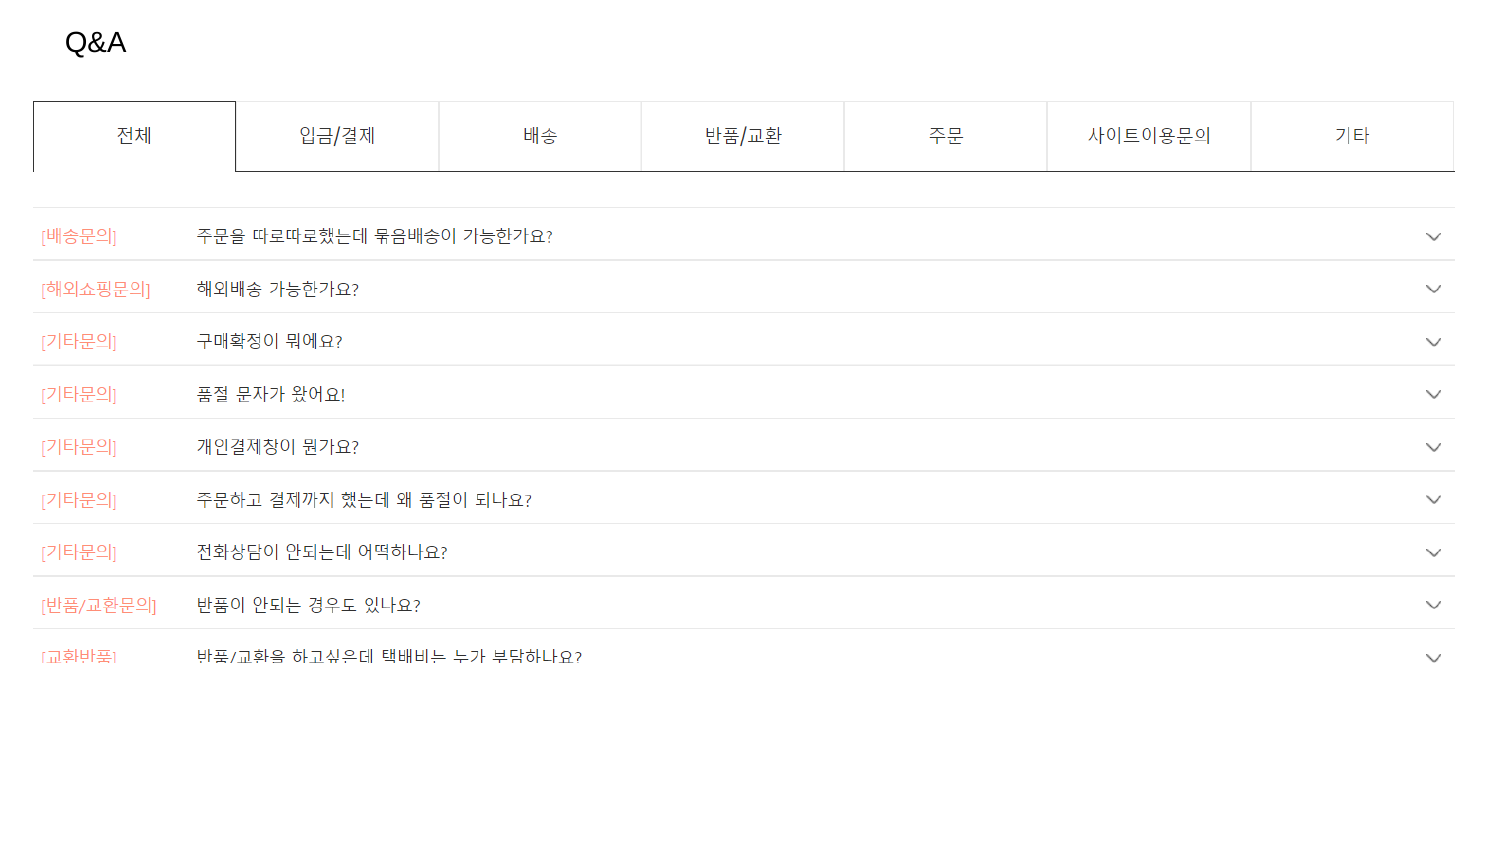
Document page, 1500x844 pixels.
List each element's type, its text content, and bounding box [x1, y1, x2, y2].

picture [24, 85, 1476, 663]
text_box Q&A [49, 7, 469, 73]
